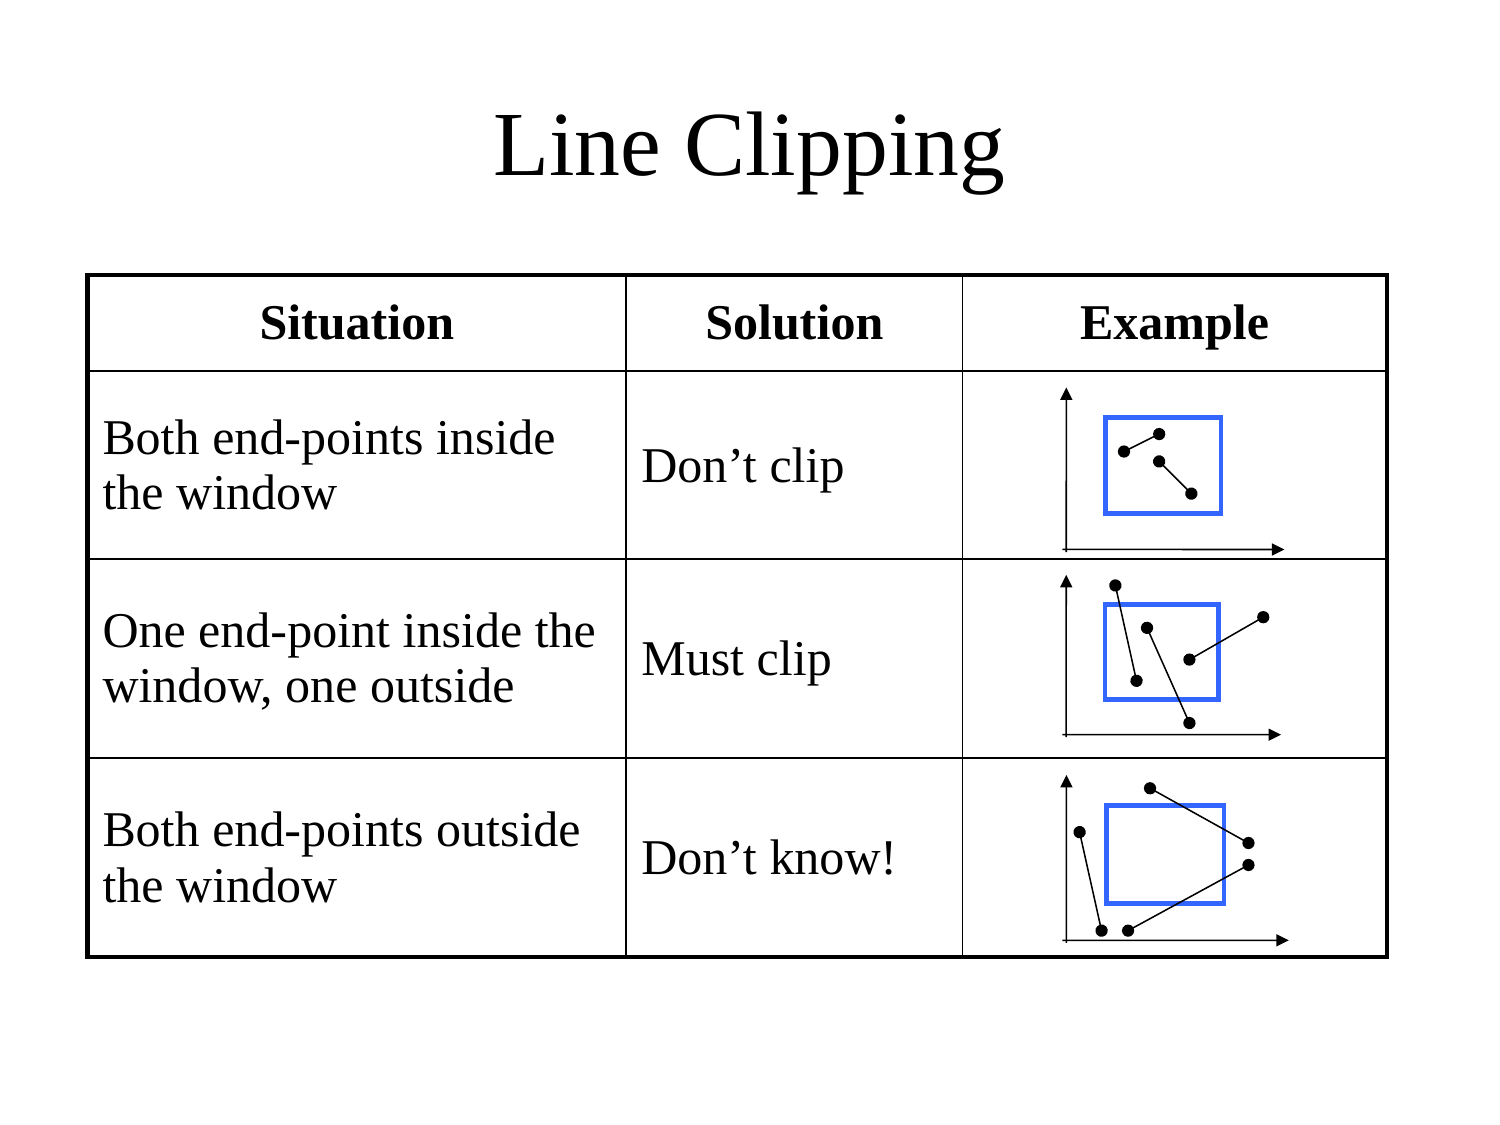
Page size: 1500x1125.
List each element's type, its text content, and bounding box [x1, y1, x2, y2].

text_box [1062, 774, 1289, 944]
table_header Situation [90, 277, 625, 370]
table_cell Both end-points inside the window [90, 372, 625, 558]
table_cell Don’t know! [627, 759, 962, 955]
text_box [1062, 387, 1285, 553]
table_cell Must clip [627, 560, 962, 757]
table_header Example [963, 277, 1385, 370]
title Line Clipping [75, 45, 1425, 233]
table_cell [963, 560, 1385, 757]
table_cell [963, 372, 1385, 558]
table_cell Don’t clip [627, 372, 962, 558]
table_cell Both end-points outside the window [90, 759, 625, 955]
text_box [1062, 574, 1282, 738]
table_cell One end-point inside the window, one outside [90, 560, 625, 757]
table_header Solution [627, 277, 962, 370]
table_cell [963, 759, 1385, 955]
